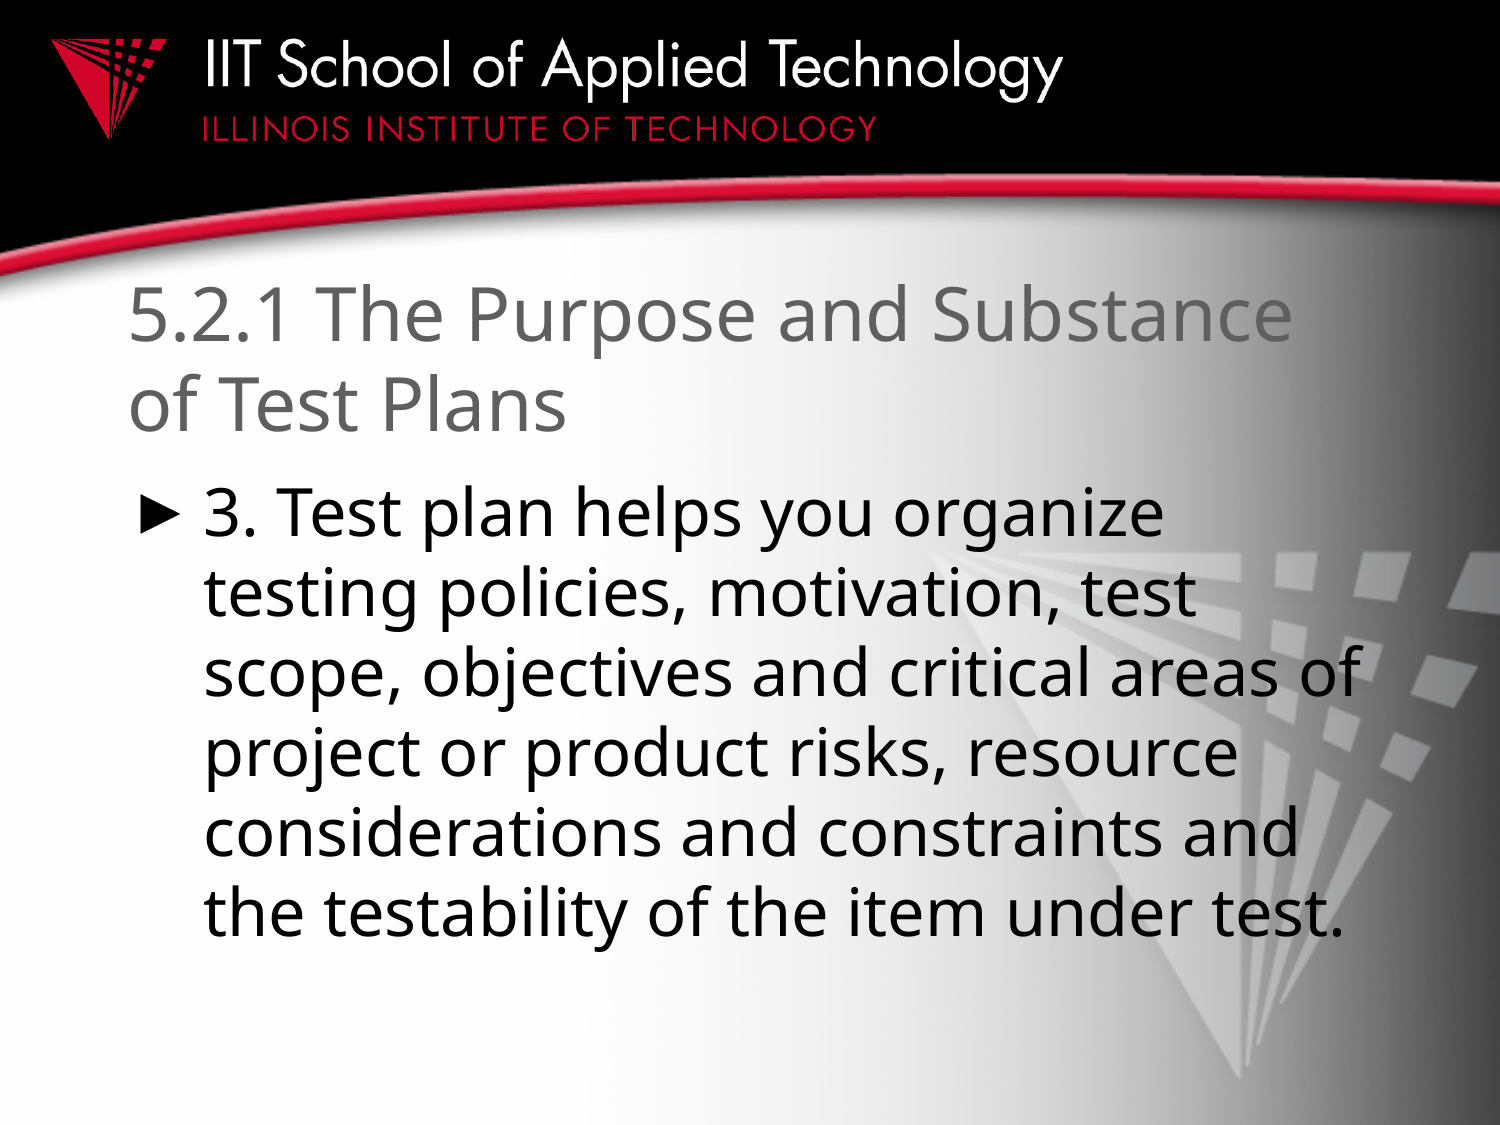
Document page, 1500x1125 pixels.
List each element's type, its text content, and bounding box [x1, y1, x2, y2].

title 5.2.1 The Purpose and Substance of Test Plans [112, 249, 1388, 462]
list 3. Test plan helps you organize testing policies, motivation, test scope, objectives and critical areas of project or product risks, resource considerations and constraints and the testability of the item under test. [112, 462, 1388, 1063]
picture [0, 0, 1500, 1125]
